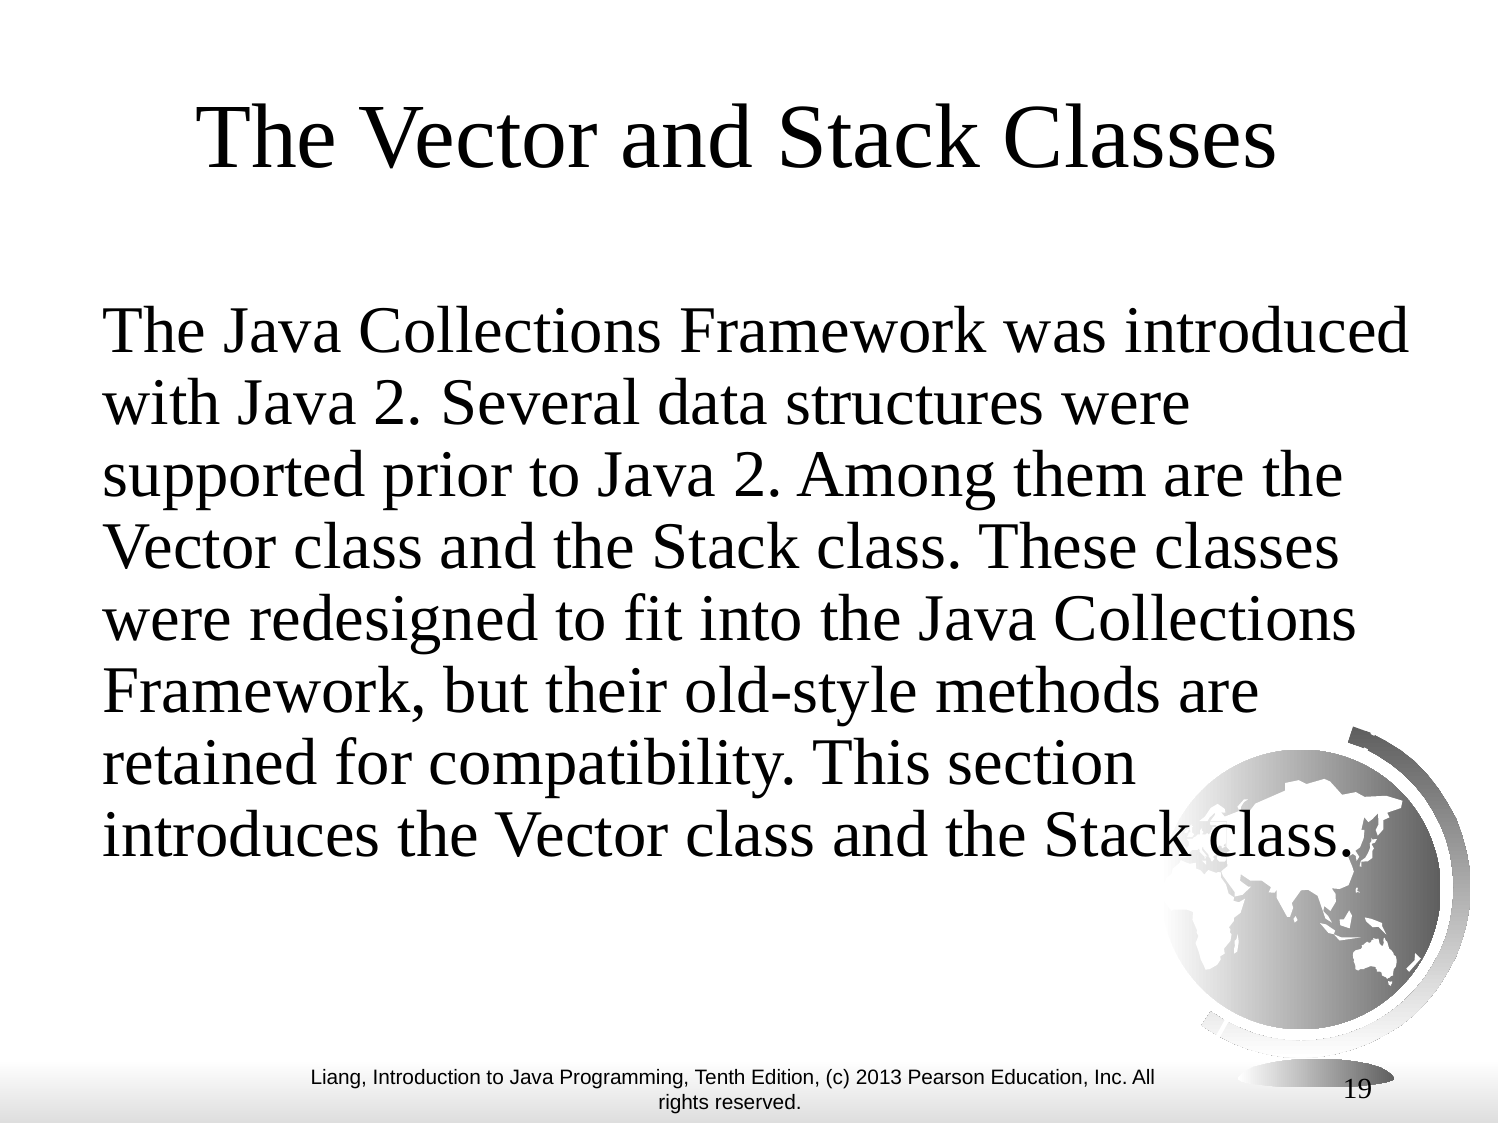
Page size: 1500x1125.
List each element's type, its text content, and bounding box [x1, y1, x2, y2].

slide_number 19 [1074, 1049, 1388, 1125]
list The Java Collections Framework was introduced with Java 2. Several data structures were supported prior to Java 2. Among them are the Vector class and the Stack class. These classes were redesigned to fit into the Java Collections Framework, but their old-style methods are retained for compatibility. This section introduces the Vector class and the Stack class. [87, 287, 1438, 925]
title The Vector and Stack Classes [87, 37, 1388, 225]
